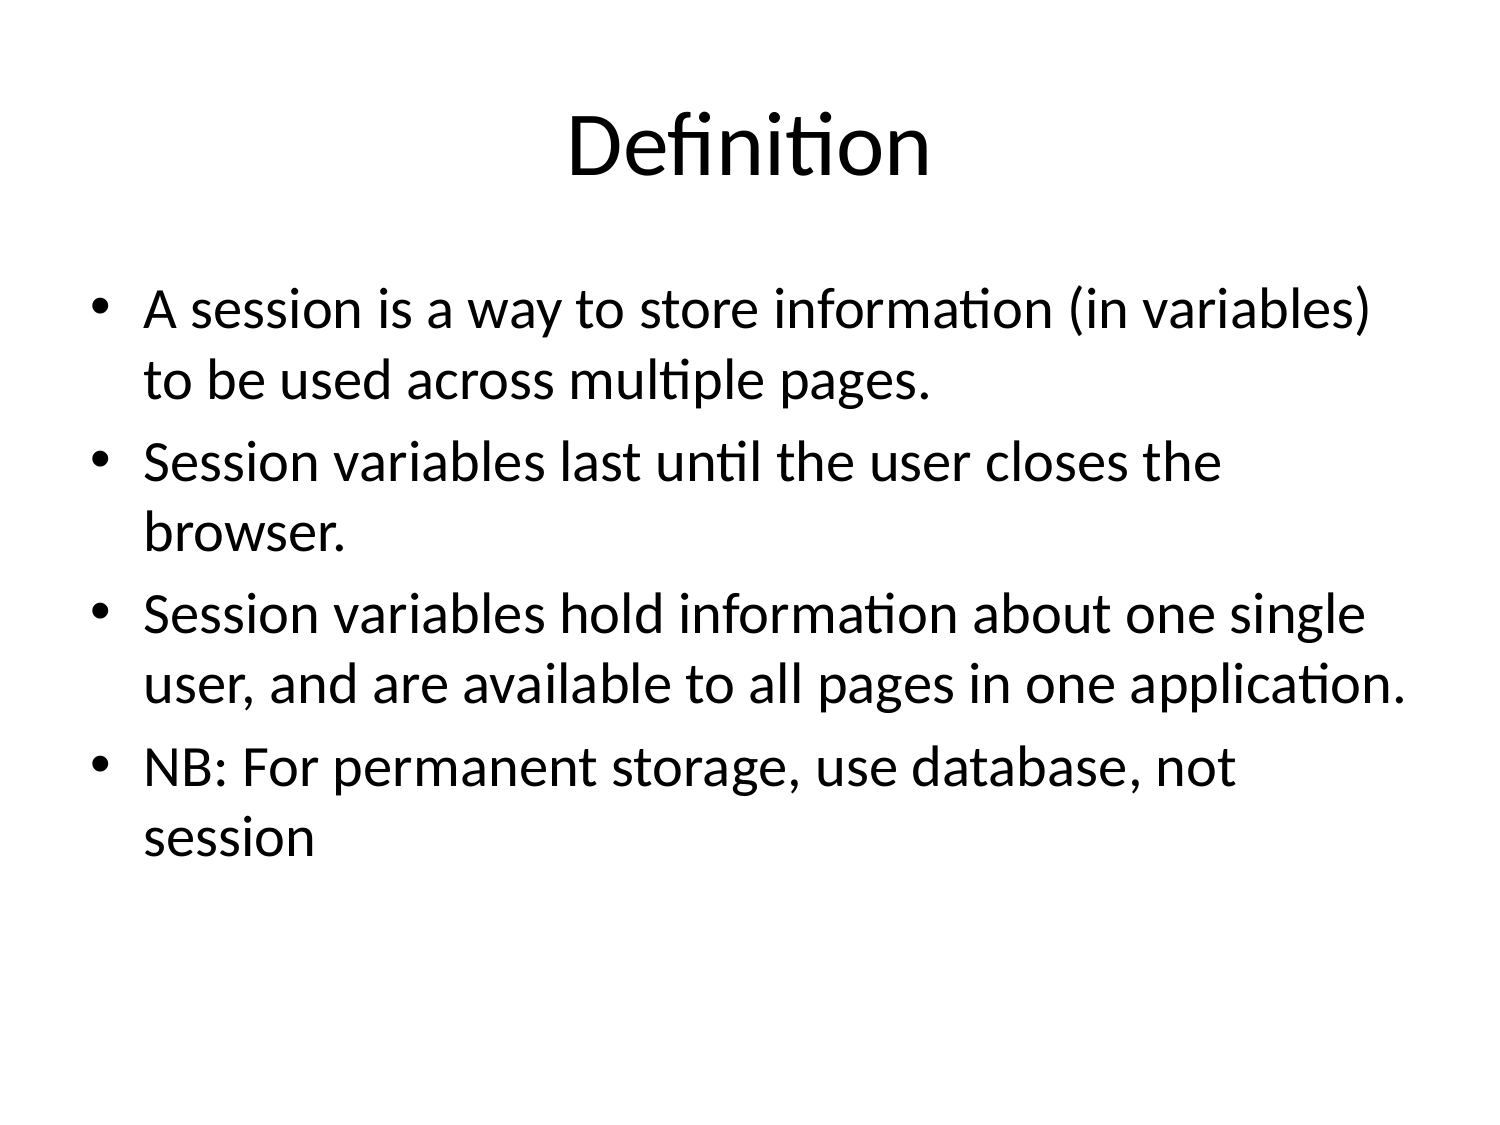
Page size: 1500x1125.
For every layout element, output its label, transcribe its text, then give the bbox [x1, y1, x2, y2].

title Definition [75, 45, 1425, 233]
list A session is a way to store information (in variables) to be used across multiple pages. Session variables last until the user closes the browser. Session variables hold information about one single user, and are available to all pages in one application. NB: For permanent storage, use database, not session [75, 262, 1425, 1005]
